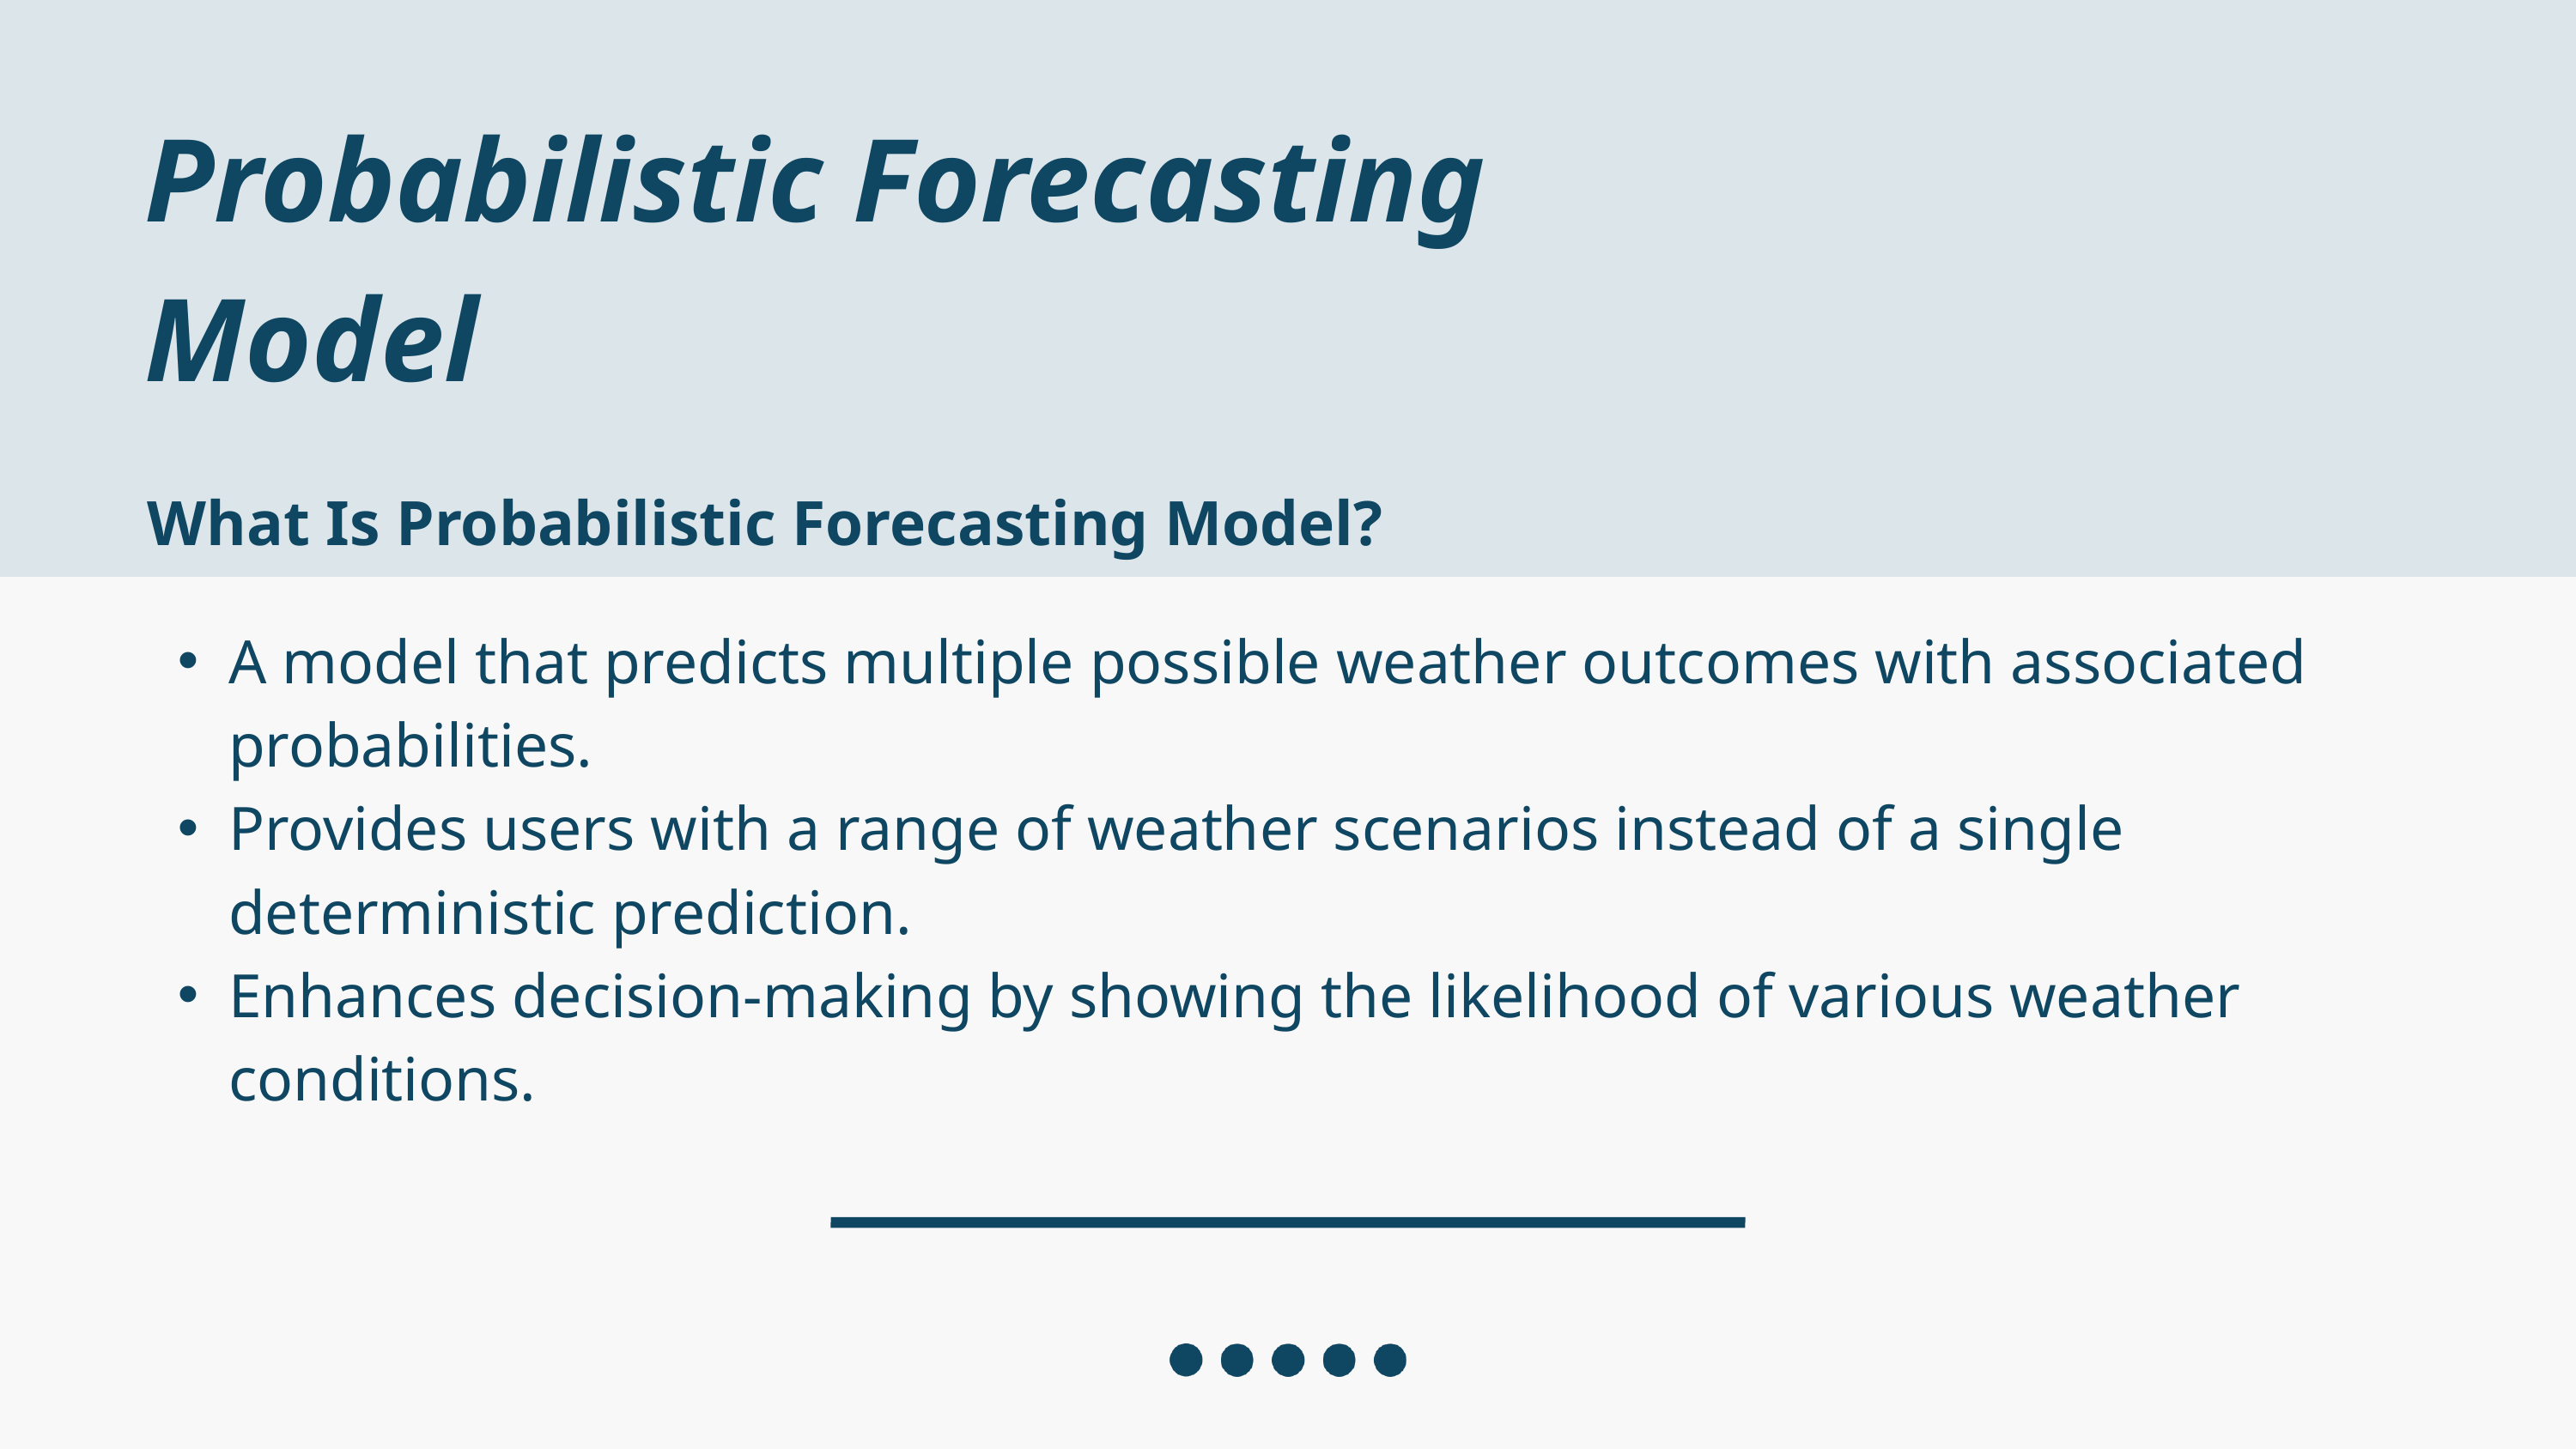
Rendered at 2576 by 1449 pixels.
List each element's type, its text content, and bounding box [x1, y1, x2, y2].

text_box A model that predicts multiple possible weather outcomes with associated probabilities. Provides users with a range of weather scenarios instead of a single deterministic prediction. Enhances decision-making by showing the likelihood of various weather conditions. [126, 612, 2449, 1113]
text_box [1170, 1342, 1406, 1378]
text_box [0, 0, 2576, 578]
